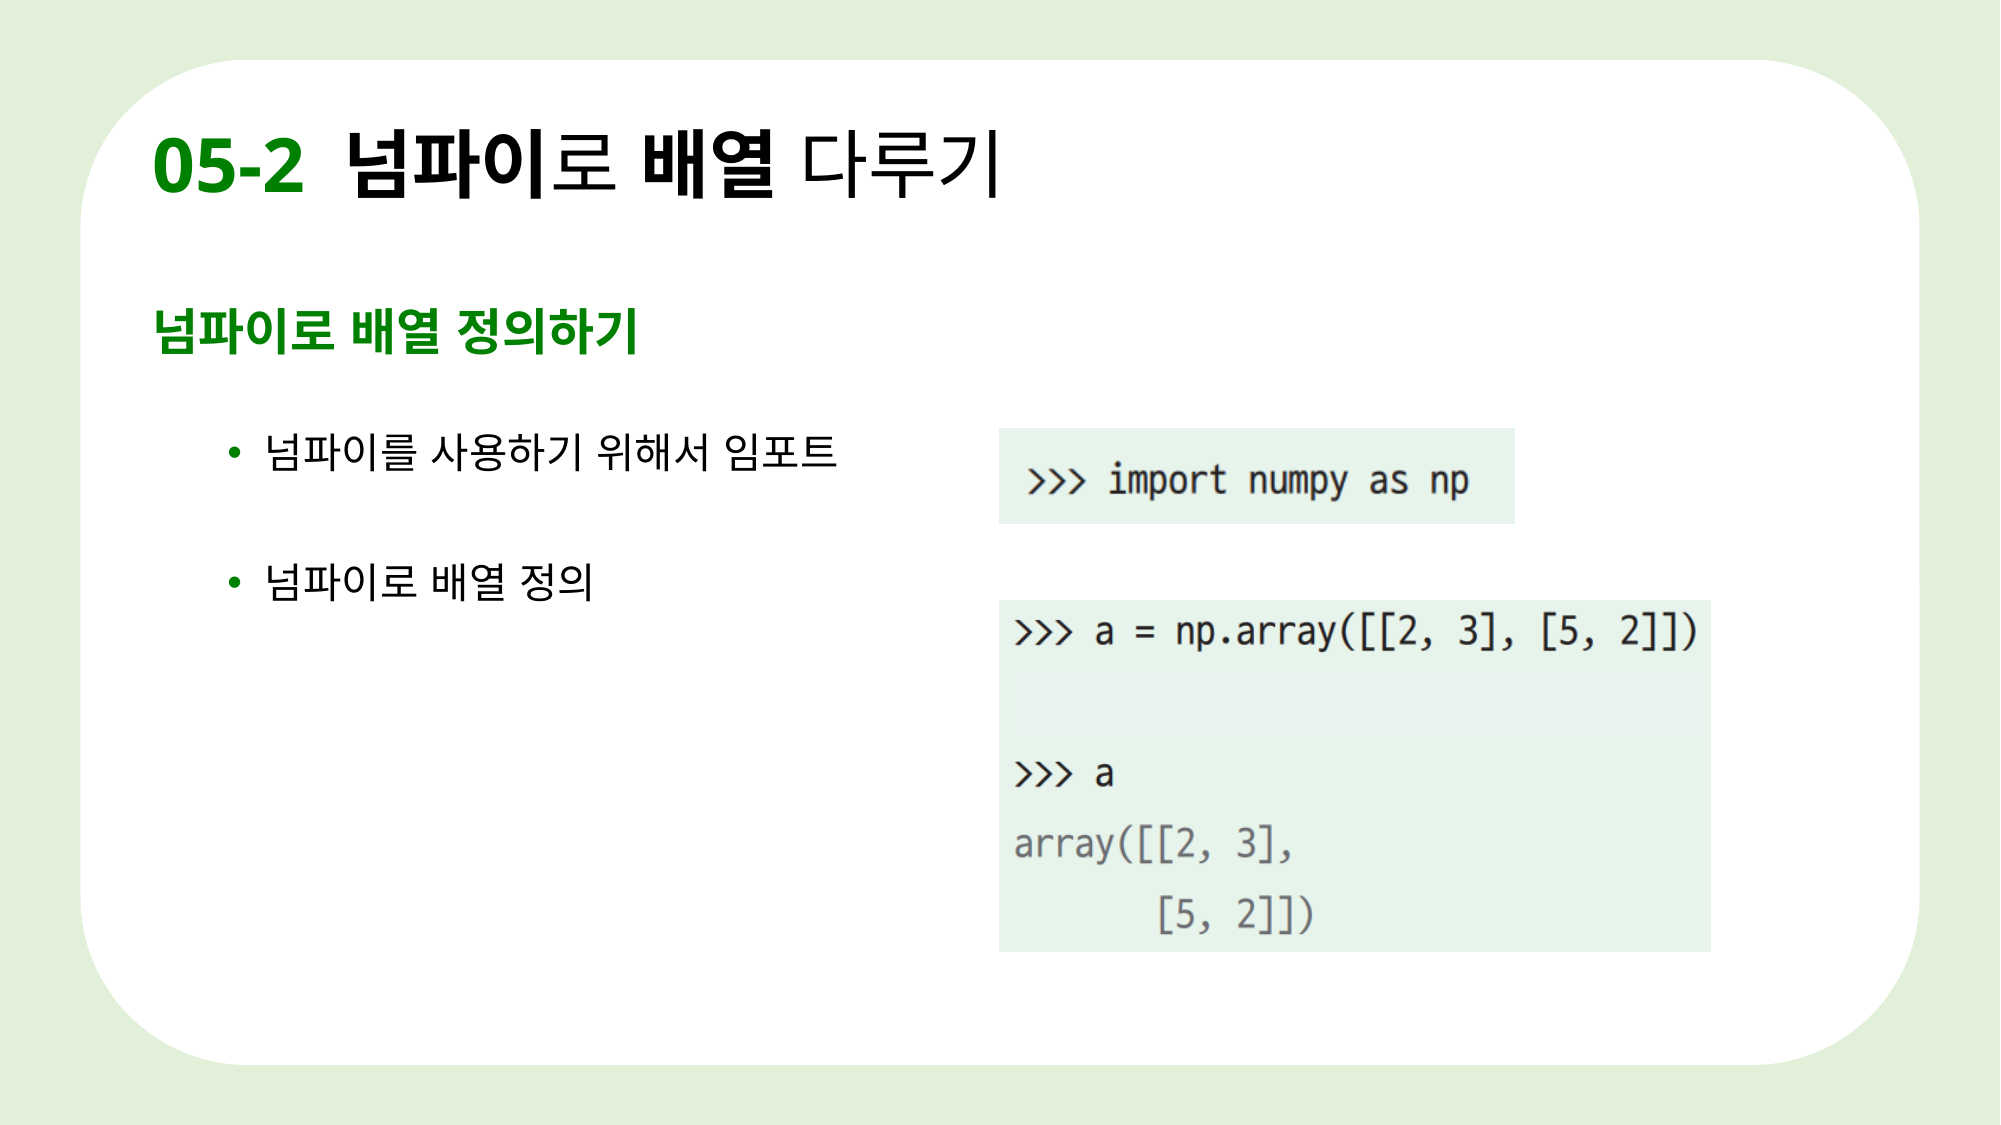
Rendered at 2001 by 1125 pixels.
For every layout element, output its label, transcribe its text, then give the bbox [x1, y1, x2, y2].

list 넘파이로 배열 정의하기 넘파이를 사용하기 위해서 임포트 넘파이로 배열 정의 [137, 299, 1863, 1014]
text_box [999, 600, 1711, 952]
title 05-2 넘파이로 배열 다루기 [137, 59, 1863, 278]
picture [999, 428, 1515, 524]
